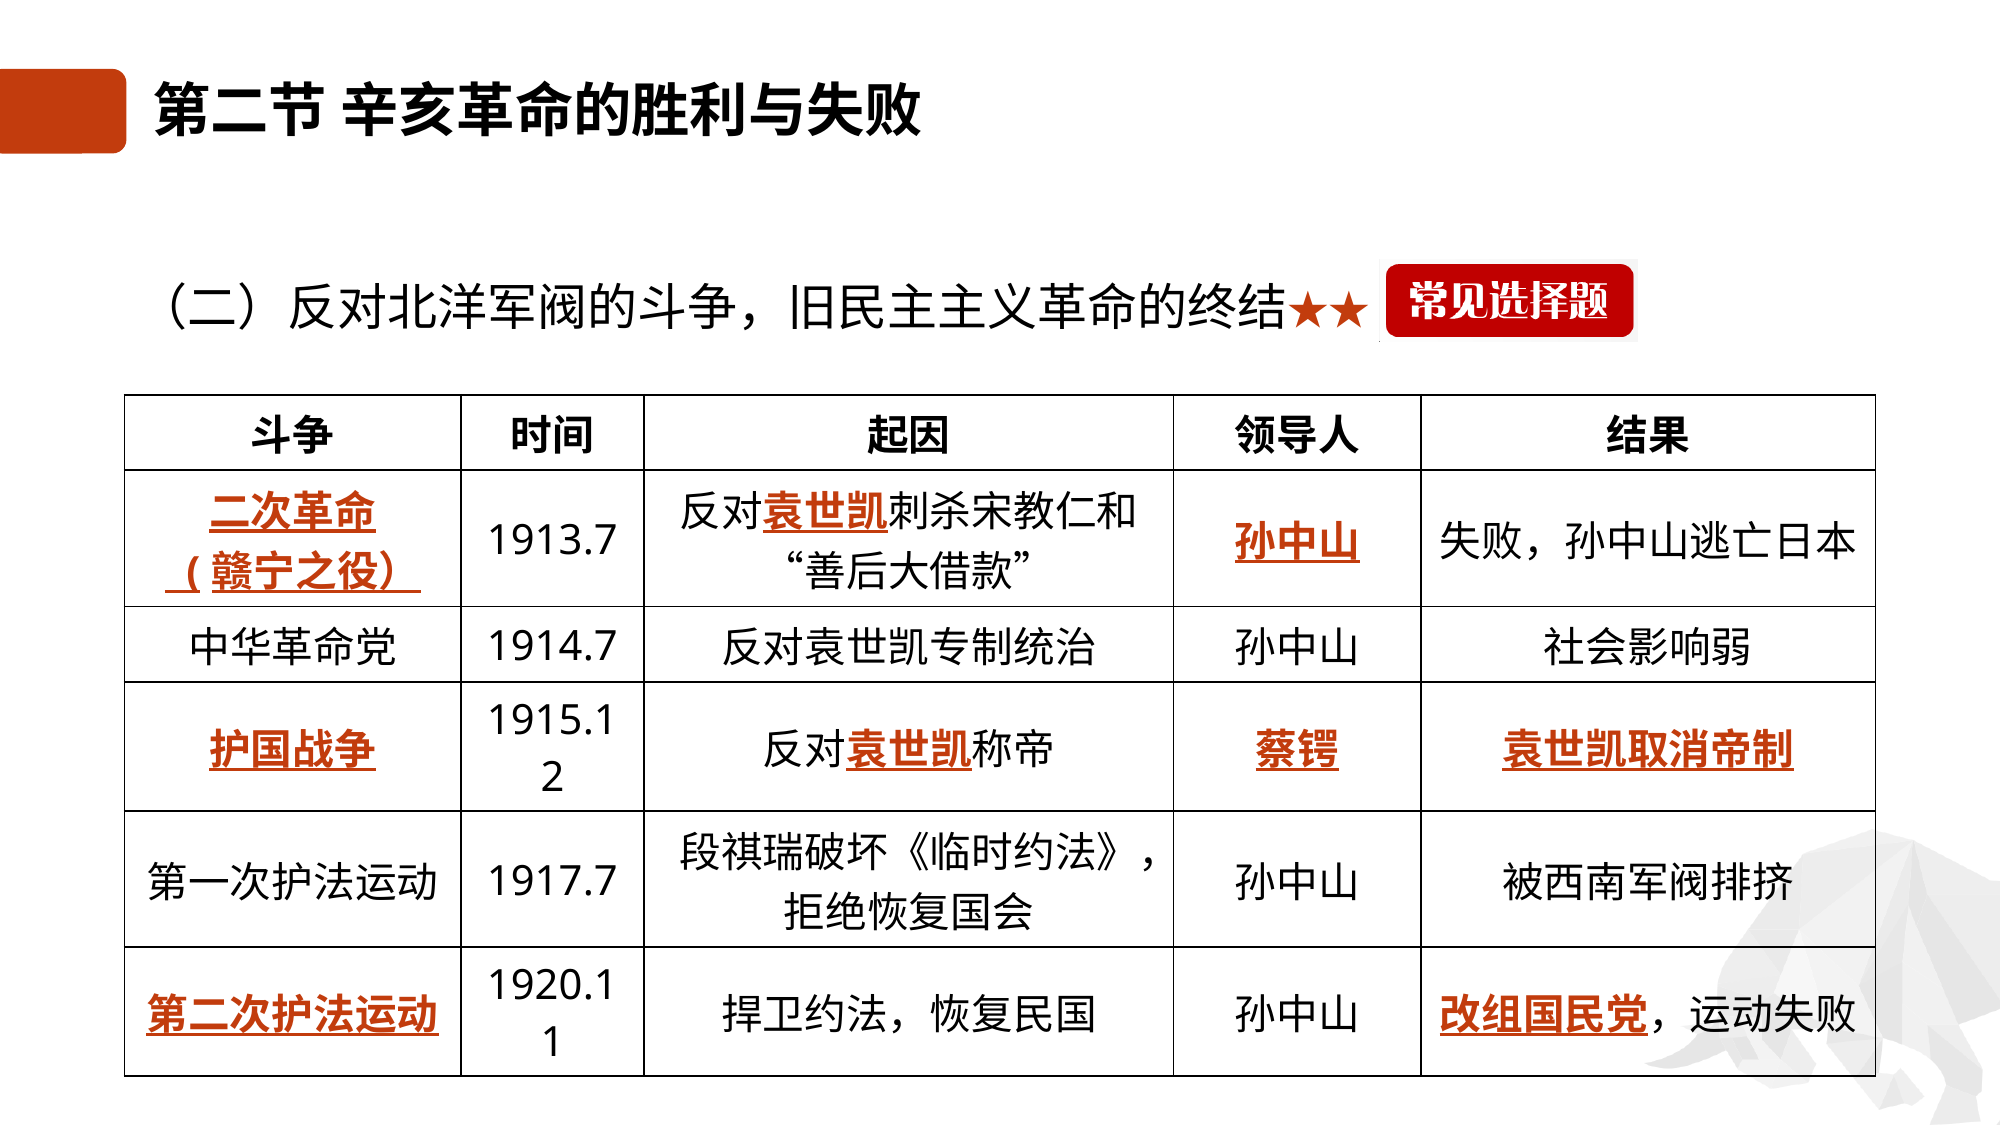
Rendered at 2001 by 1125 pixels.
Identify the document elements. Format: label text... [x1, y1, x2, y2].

table_cell 1917.7 [462, 812, 643, 946]
table_cell 蔡锷 [1174, 683, 1420, 810]
table_cell 第一次护法运动 [125, 812, 460, 946]
table_cell 1913.7 [462, 471, 643, 606]
table_cell 1920.11 [462, 948, 643, 1075]
table_header 斗争 [125, 396, 460, 469]
table_cell 捍卫约法，恢复民国 [645, 948, 1173, 1075]
title 第二节 辛亥革命的胜利与失败 [137, 59, 1863, 166]
table_cell 被西南军阀排挤 [1422, 812, 1875, 946]
table_cell 1914.7 [462, 607, 643, 681]
table_cell 1915.12 [462, 683, 643, 810]
table_header 时间 [462, 396, 643, 469]
table_cell 社会影响弱 [1422, 607, 1875, 681]
picture [1379, 259, 1638, 342]
table_header 领导人 [1174, 396, 1420, 469]
table_cell 孙中山 [1174, 812, 1420, 946]
table_cell 袁世凯取消帝制 [1422, 683, 1875, 810]
table_cell 孙中山 [1174, 948, 1420, 1075]
list （二）反对北洋军阀的斗争，旧民主主义革命的终结★★ [122, 238, 1848, 952]
table_cell 段祺瑞破坏《临时约法》，拒绝恢复国会 [645, 812, 1173, 946]
table_cell 失败，孙中山逃亡日本 [1422, 471, 1875, 606]
table_cell 改组国民党，运动失败 [1422, 948, 1875, 1075]
table_cell 反对袁世凯刺杀宋教仁和“善后大借款” [645, 471, 1173, 606]
table_cell 二次革命 (赣宁之役） [125, 471, 460, 606]
table_cell 第二次护法运动 [125, 948, 460, 1075]
table_cell 反对袁世凯称帝 [645, 683, 1173, 810]
table_cell 孙中山 [1174, 471, 1420, 606]
table_cell 中华革命党 [125, 607, 460, 681]
table_cell 反对袁世凯专制统治 [645, 607, 1173, 681]
table_cell 护国战争 [125, 683, 460, 810]
table_header 起因 [645, 396, 1173, 469]
table_cell 孙中山 [1174, 607, 1420, 681]
table_header 结果 [1422, 396, 1875, 469]
picture [1644, 829, 2000, 1125]
